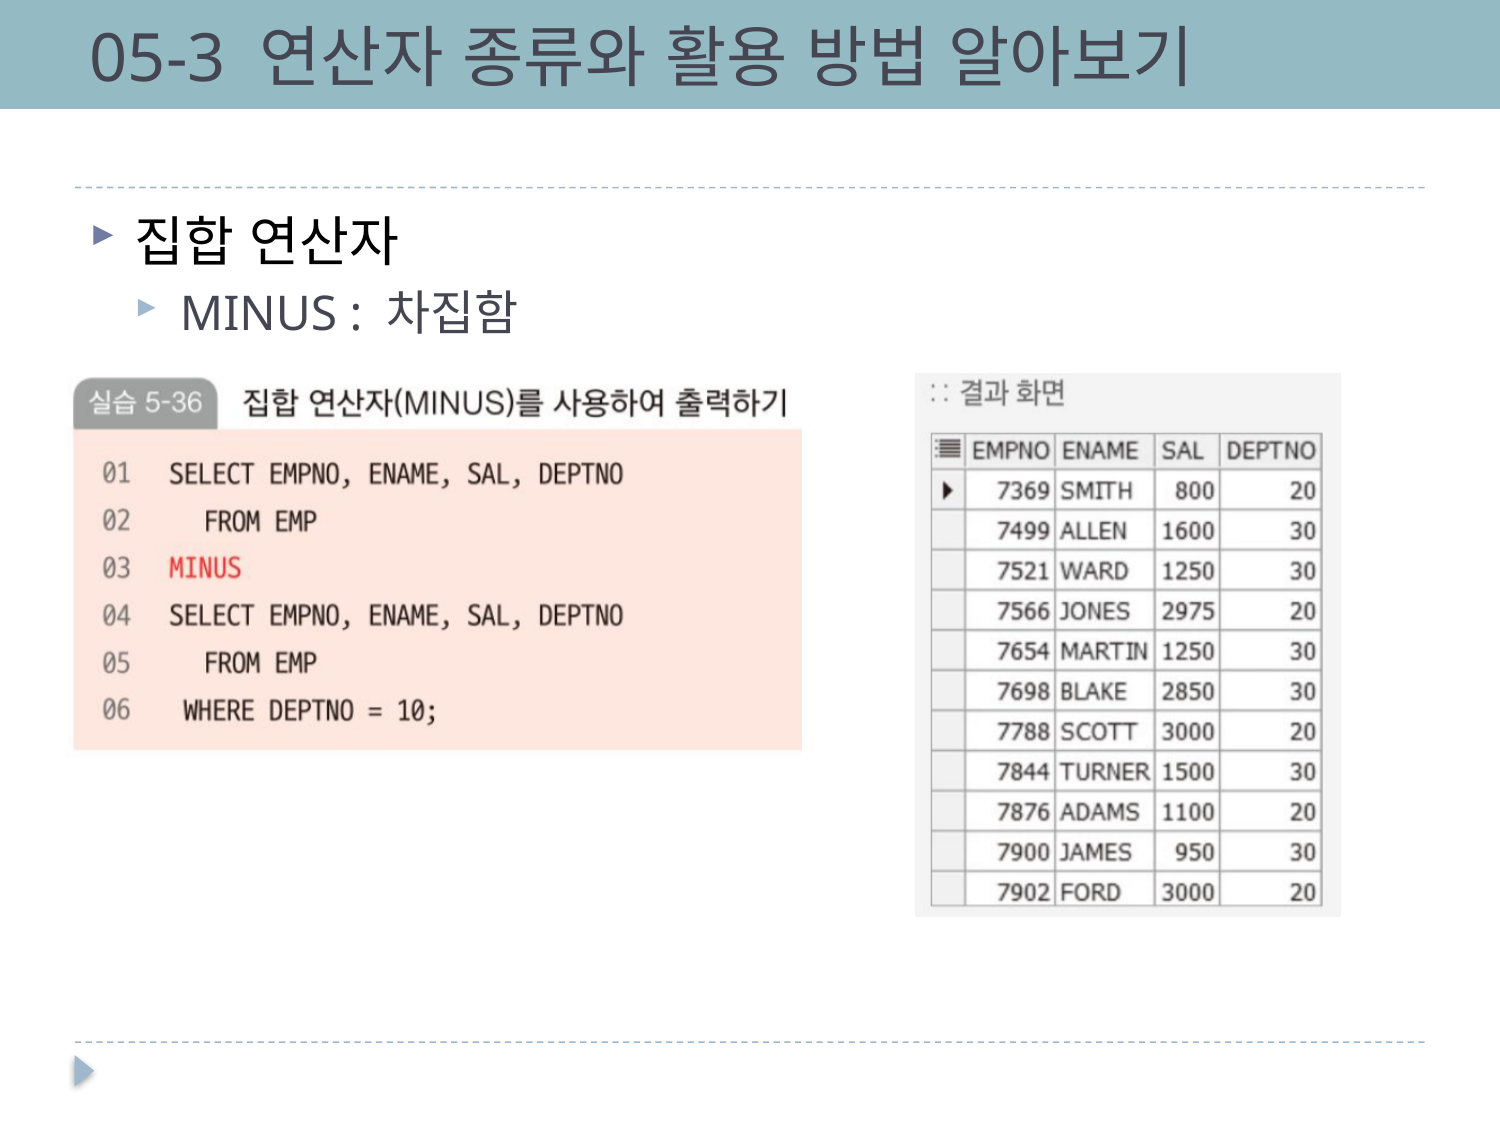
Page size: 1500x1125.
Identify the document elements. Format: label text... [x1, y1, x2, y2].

title 05-3 연산자 종류와 활용 방법 알아보기 [75, 0, 1425, 110]
picture [915, 373, 1341, 917]
picture [64, 373, 802, 760]
list 집합 연산자 MINUS : 차집함 [75, 200, 1425, 1010]
